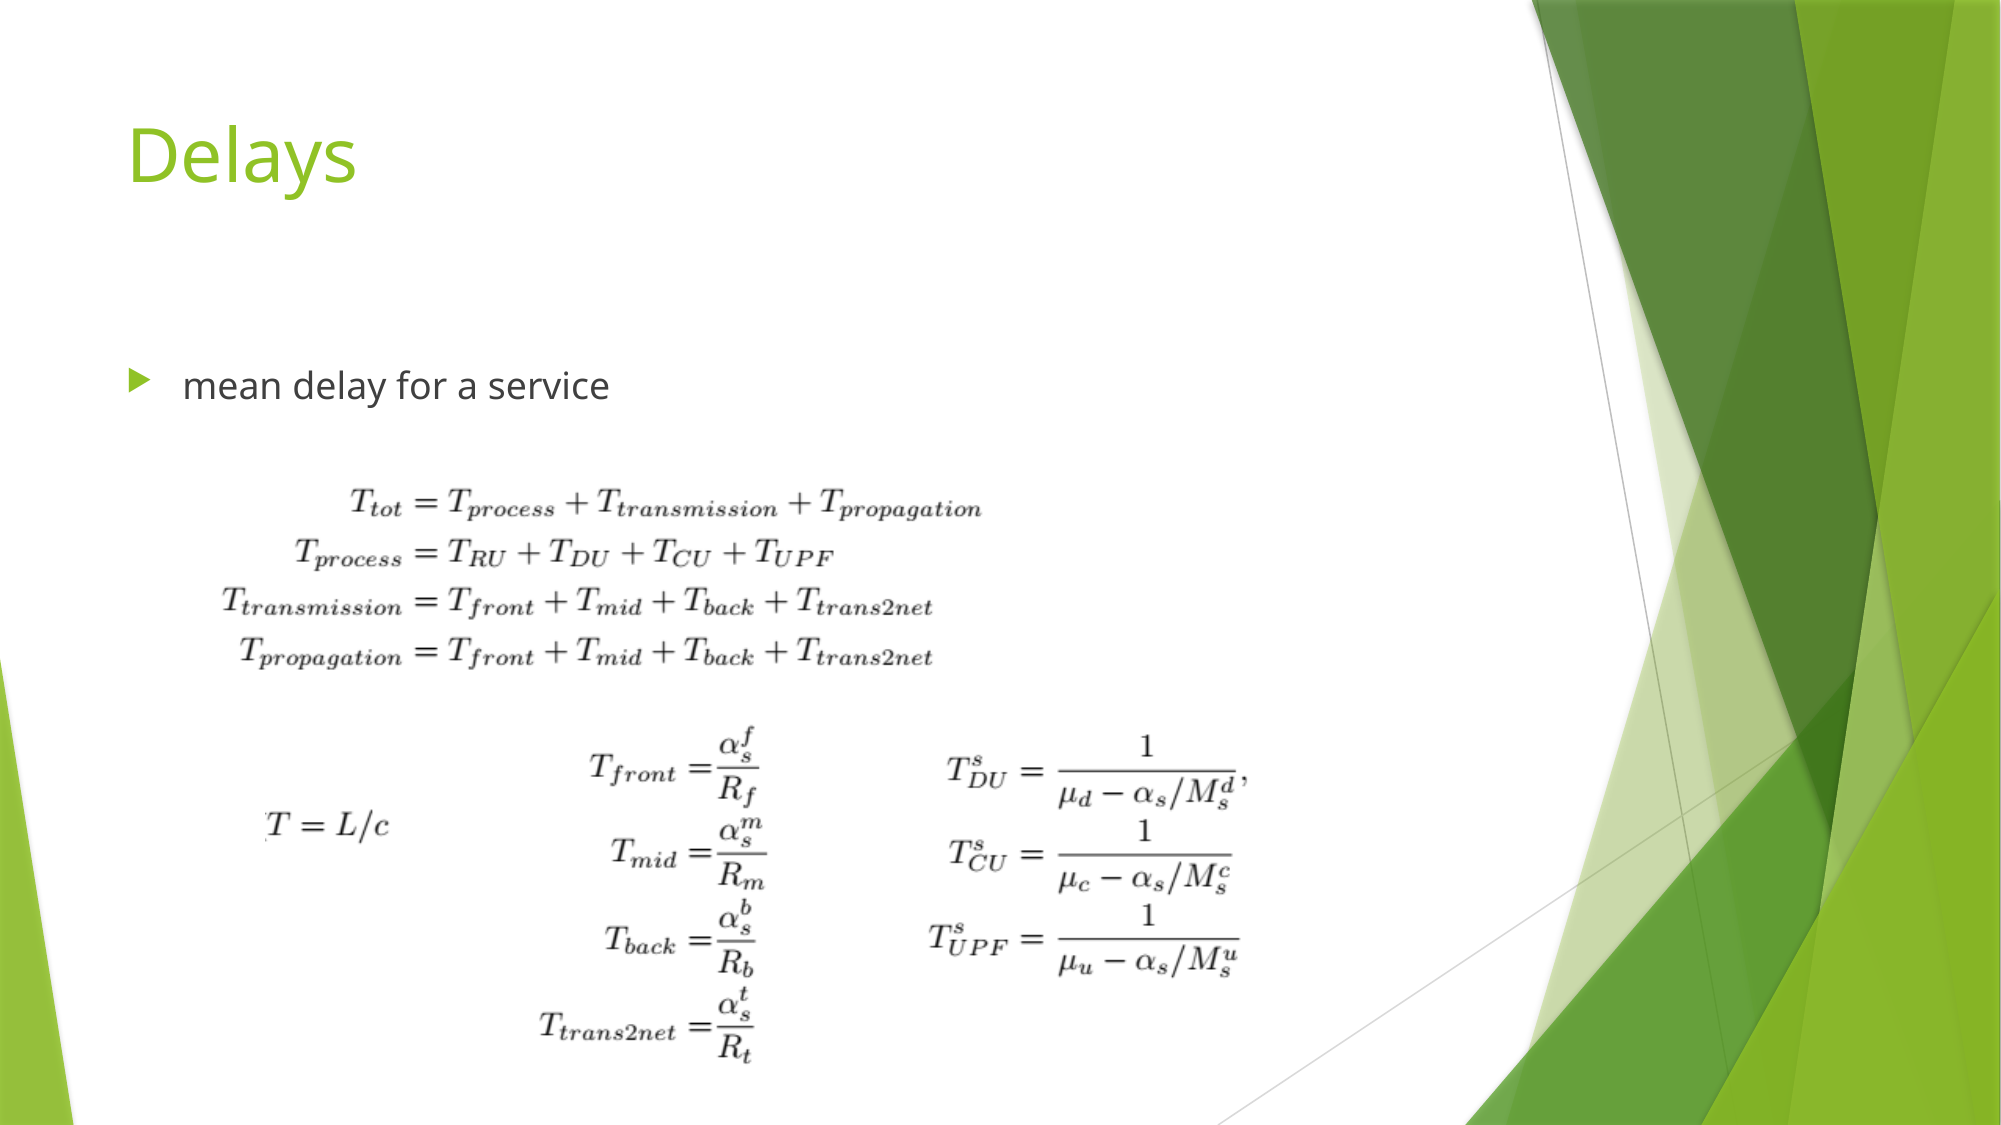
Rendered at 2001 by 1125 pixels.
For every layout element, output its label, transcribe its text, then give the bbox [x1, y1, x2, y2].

picture [898, 701, 1292, 1002]
picture [167, 467, 995, 674]
picture [265, 801, 390, 849]
picture [505, 719, 805, 1071]
list mean delay for a service [111, 354, 1522, 992]
title Delays [111, 99, 1522, 317]
